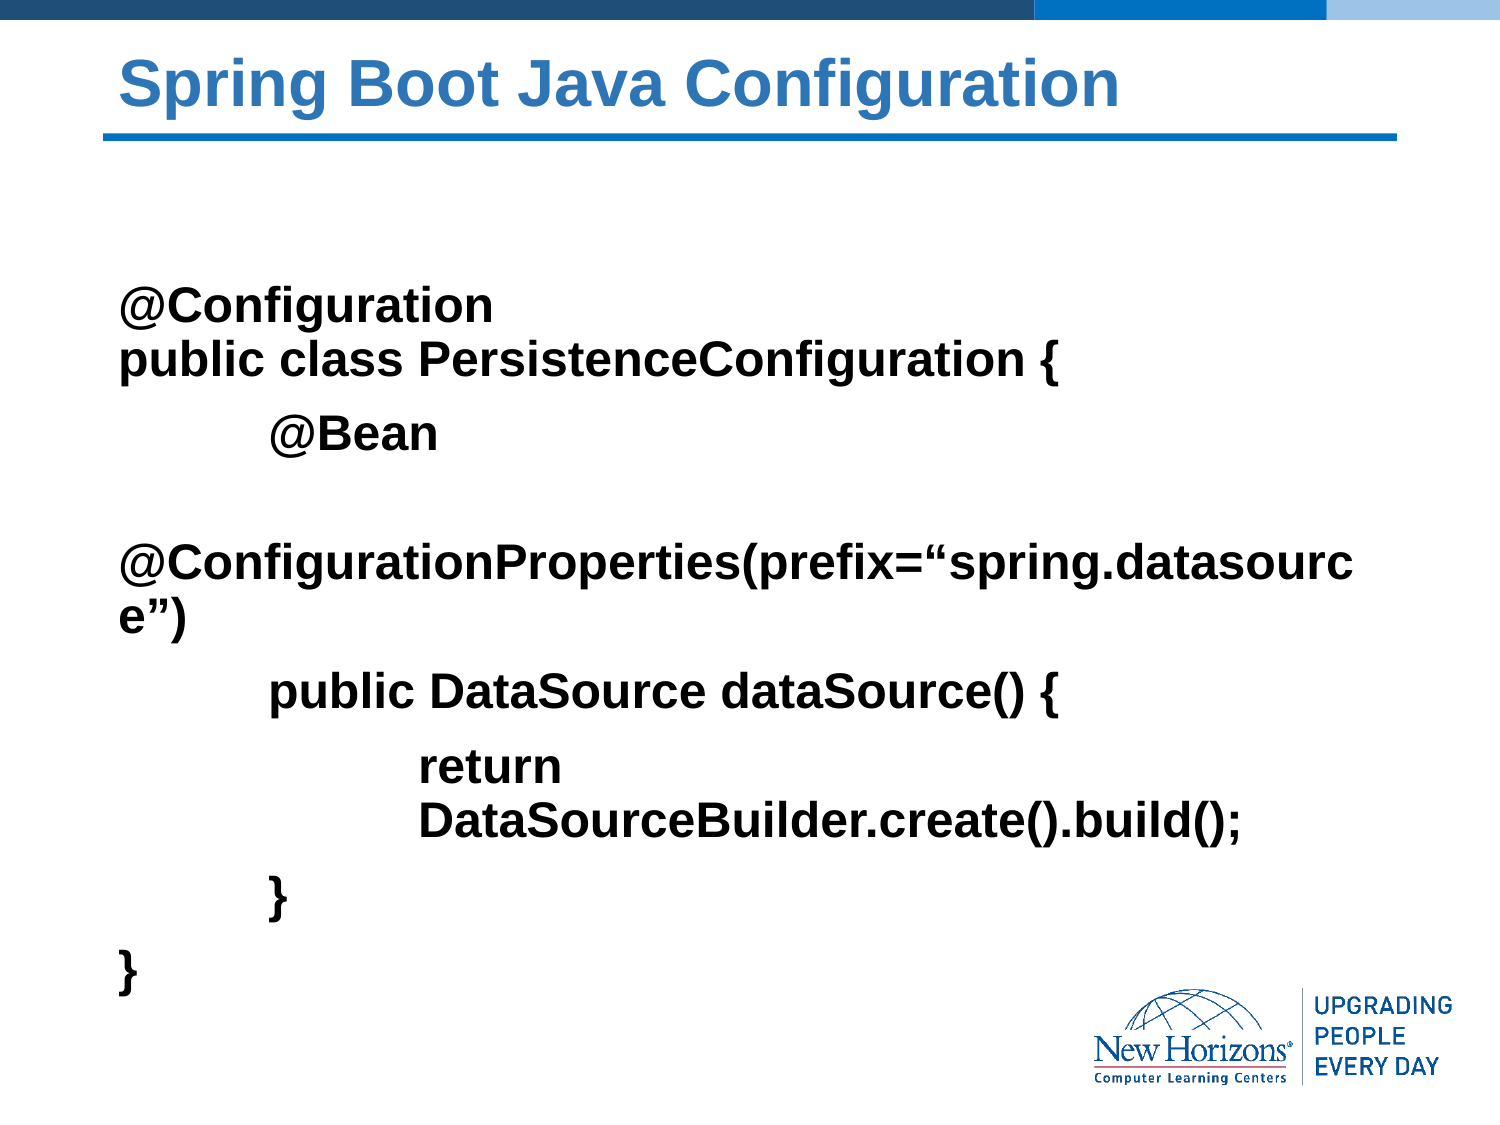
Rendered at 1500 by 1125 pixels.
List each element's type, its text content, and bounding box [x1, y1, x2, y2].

list @Configuration public class PersistenceConfiguration { @Bean @ConfigurationProperties(prefix=“spring.datasource”) public DataSource dataSource() { return DataSourceBuilder.create().build(); } } [103, 190, 1397, 1013]
title Spring Boot Java Configuration [103, 36, 1397, 134]
picture [1091, 983, 1458, 1087]
